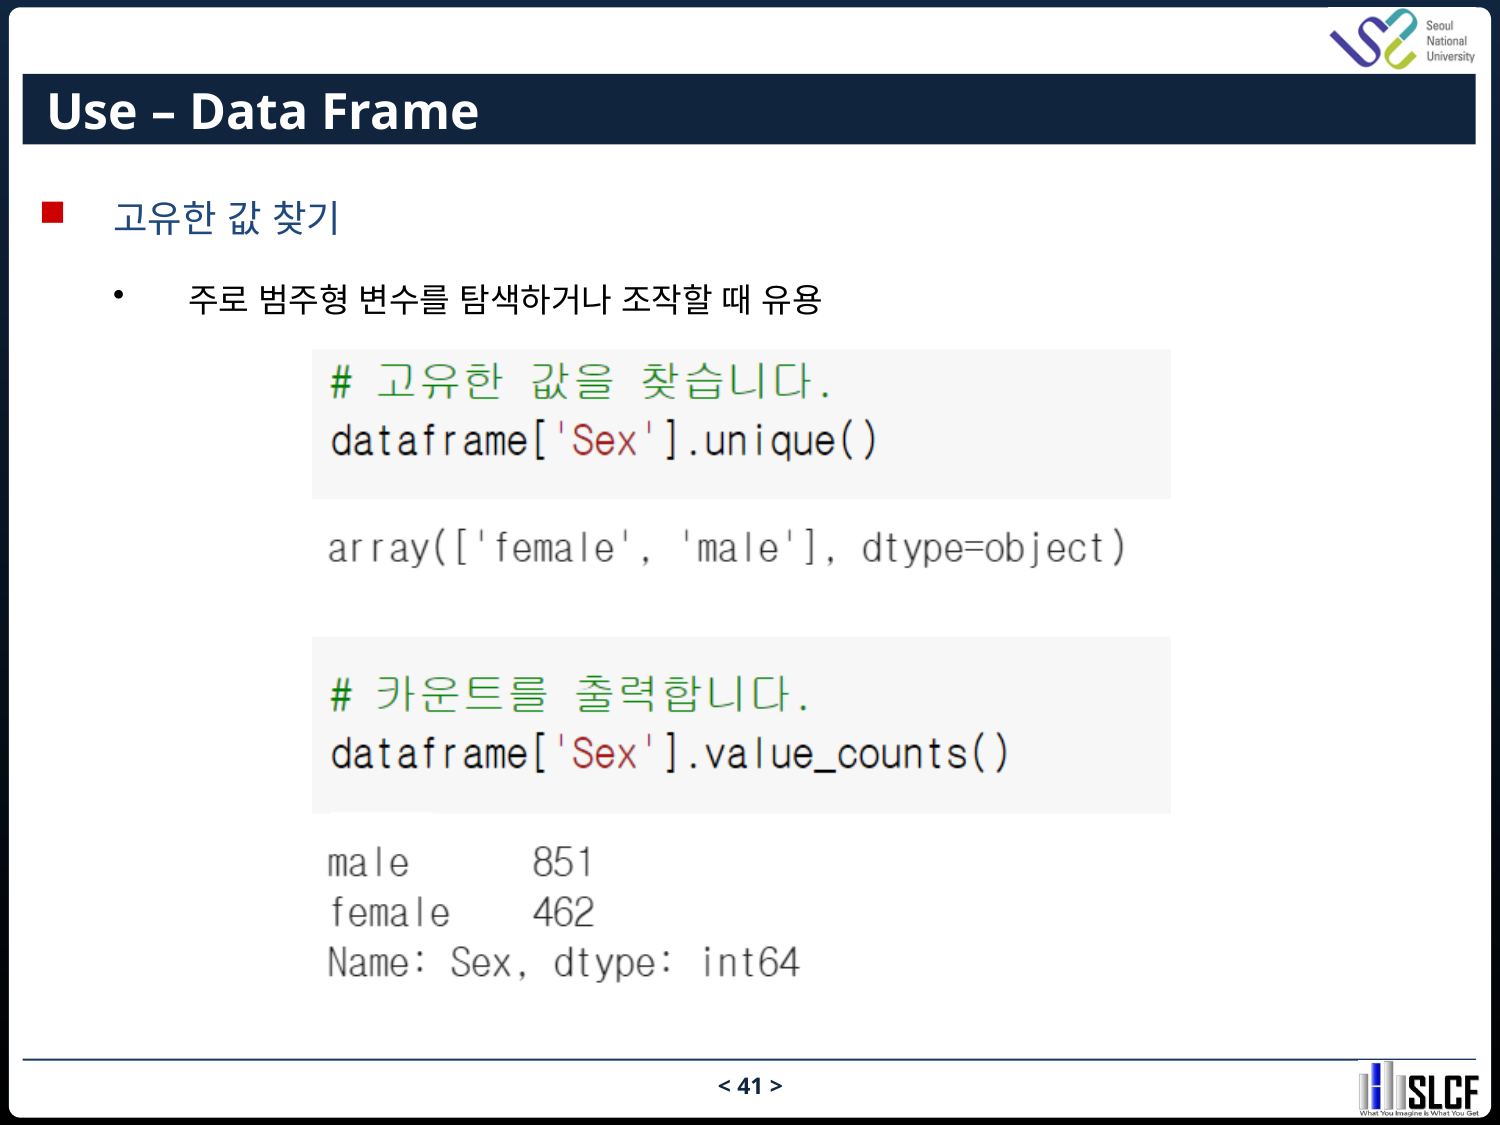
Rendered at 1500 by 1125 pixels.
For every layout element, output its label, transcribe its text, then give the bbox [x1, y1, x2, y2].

picture [1358, 1060, 1481, 1117]
picture [1328, 7, 1476, 70]
title Use – Data Frame [22, 73, 1476, 145]
picture [312, 349, 1171, 1011]
list 고유한 값 찾기 주로 범주형 변수를 탐색하거나 조작할 때 유용 [38, 172, 1377, 811]
